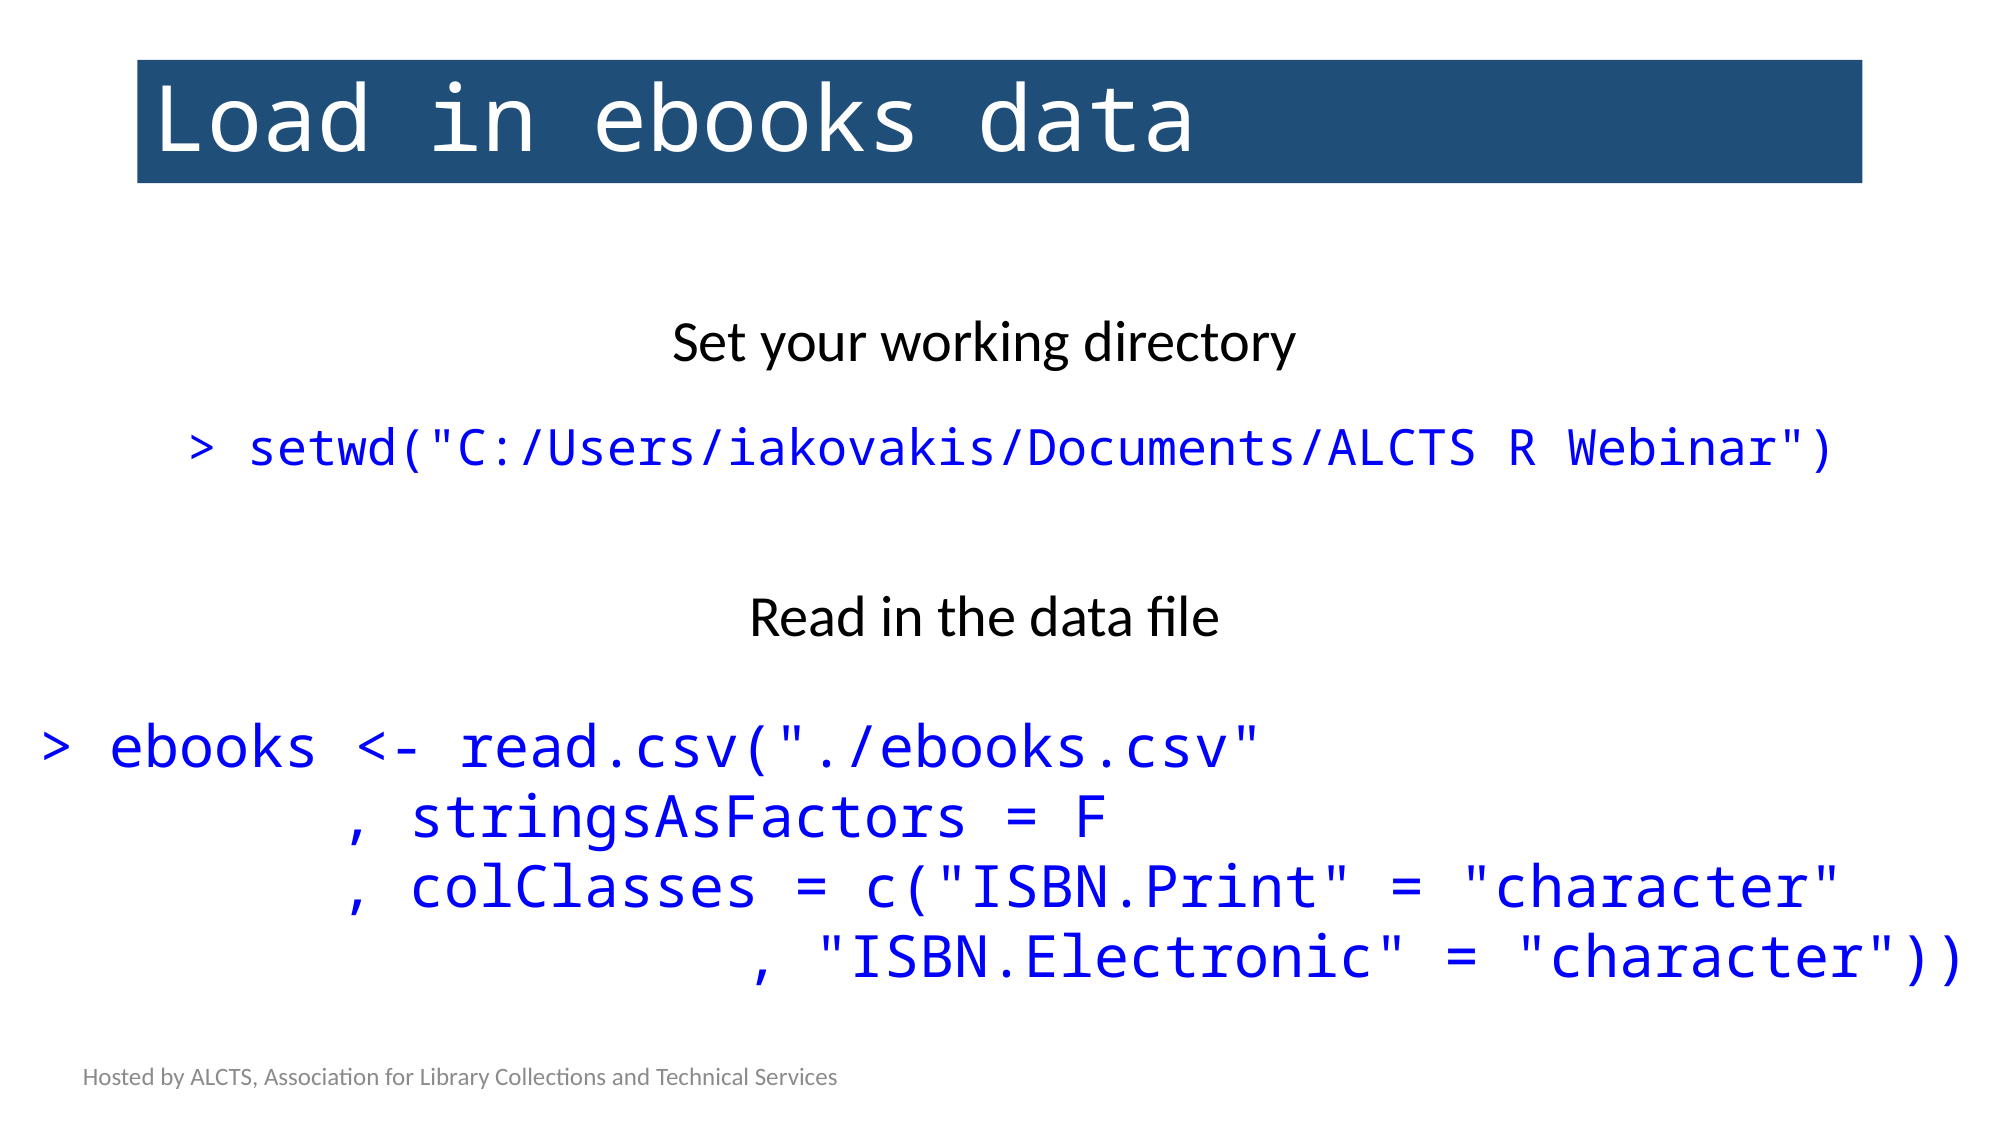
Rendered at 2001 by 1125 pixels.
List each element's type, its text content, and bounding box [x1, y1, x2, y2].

text_box > setwd("C:/Users/iakovakis/Documents/ALCTS R Webinar") [187, 415, 1856, 476]
text_box > ebooks <- read.csv("./ebooks.csv" , stringsAsFactors = F , colClasses = c("ISBN.Print" = "character" , "ISBN.Electronic" = "character")) [39, 708, 2000, 989]
title Load in ebooks data [137, 59, 1863, 184]
text_box Set your working directory [657, 295, 1313, 381]
text_box Read in the data file [734, 570, 1236, 655]
footer Hosted by ALCTS, Association for Library Collections and Technical Services [44, 1045, 878, 1105]
